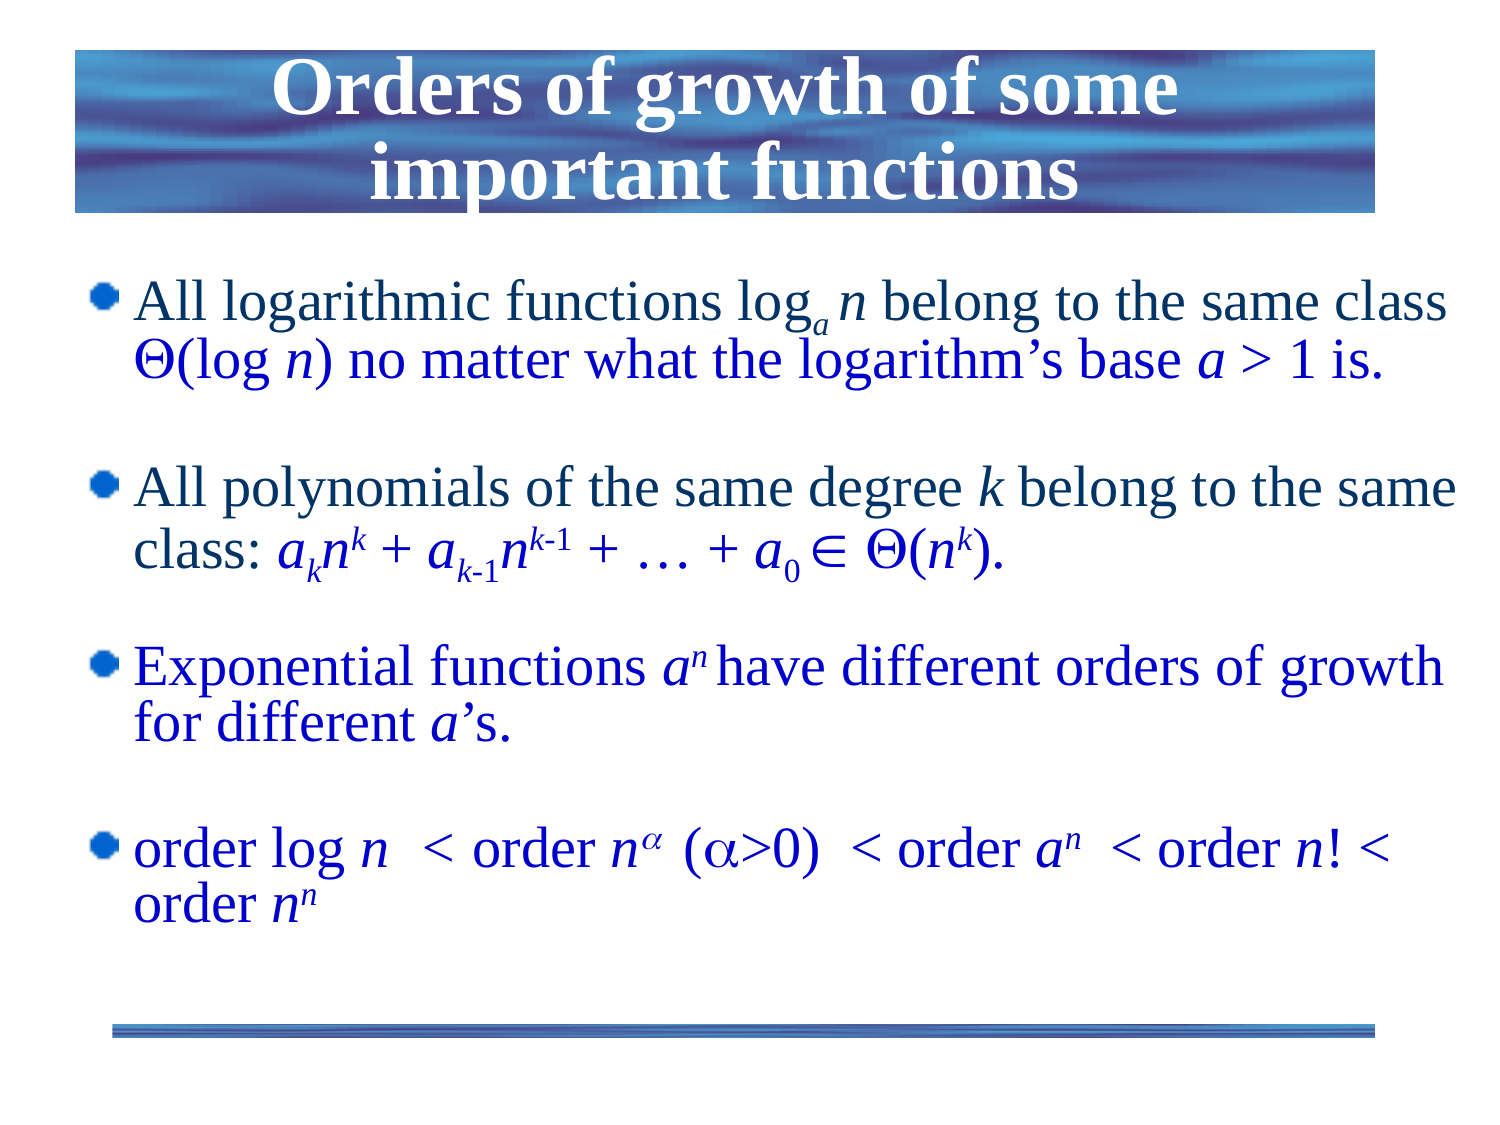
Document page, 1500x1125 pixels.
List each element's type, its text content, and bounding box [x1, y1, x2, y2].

picture [112, 1024, 1375, 1038]
picture [77, 273, 119, 315]
picture [77, 822, 119, 864]
picture [77, 461, 119, 503]
picture [77, 641, 119, 682]
list All logarithmic functions loga n belong to the same class (log n) no matter what the logarithm’s base a > 1 is. All polynomials of the same degree k belong to the same class: aknk + ak-1nk-1 + … + a0  (nk). Exponential functions an have different orders of growth for different a’s. order log n < order n (>0) < order an < order n! < order nn [62, 262, 1500, 976]
title Orders of growth of some important functions [74, 49, 1376, 213]
